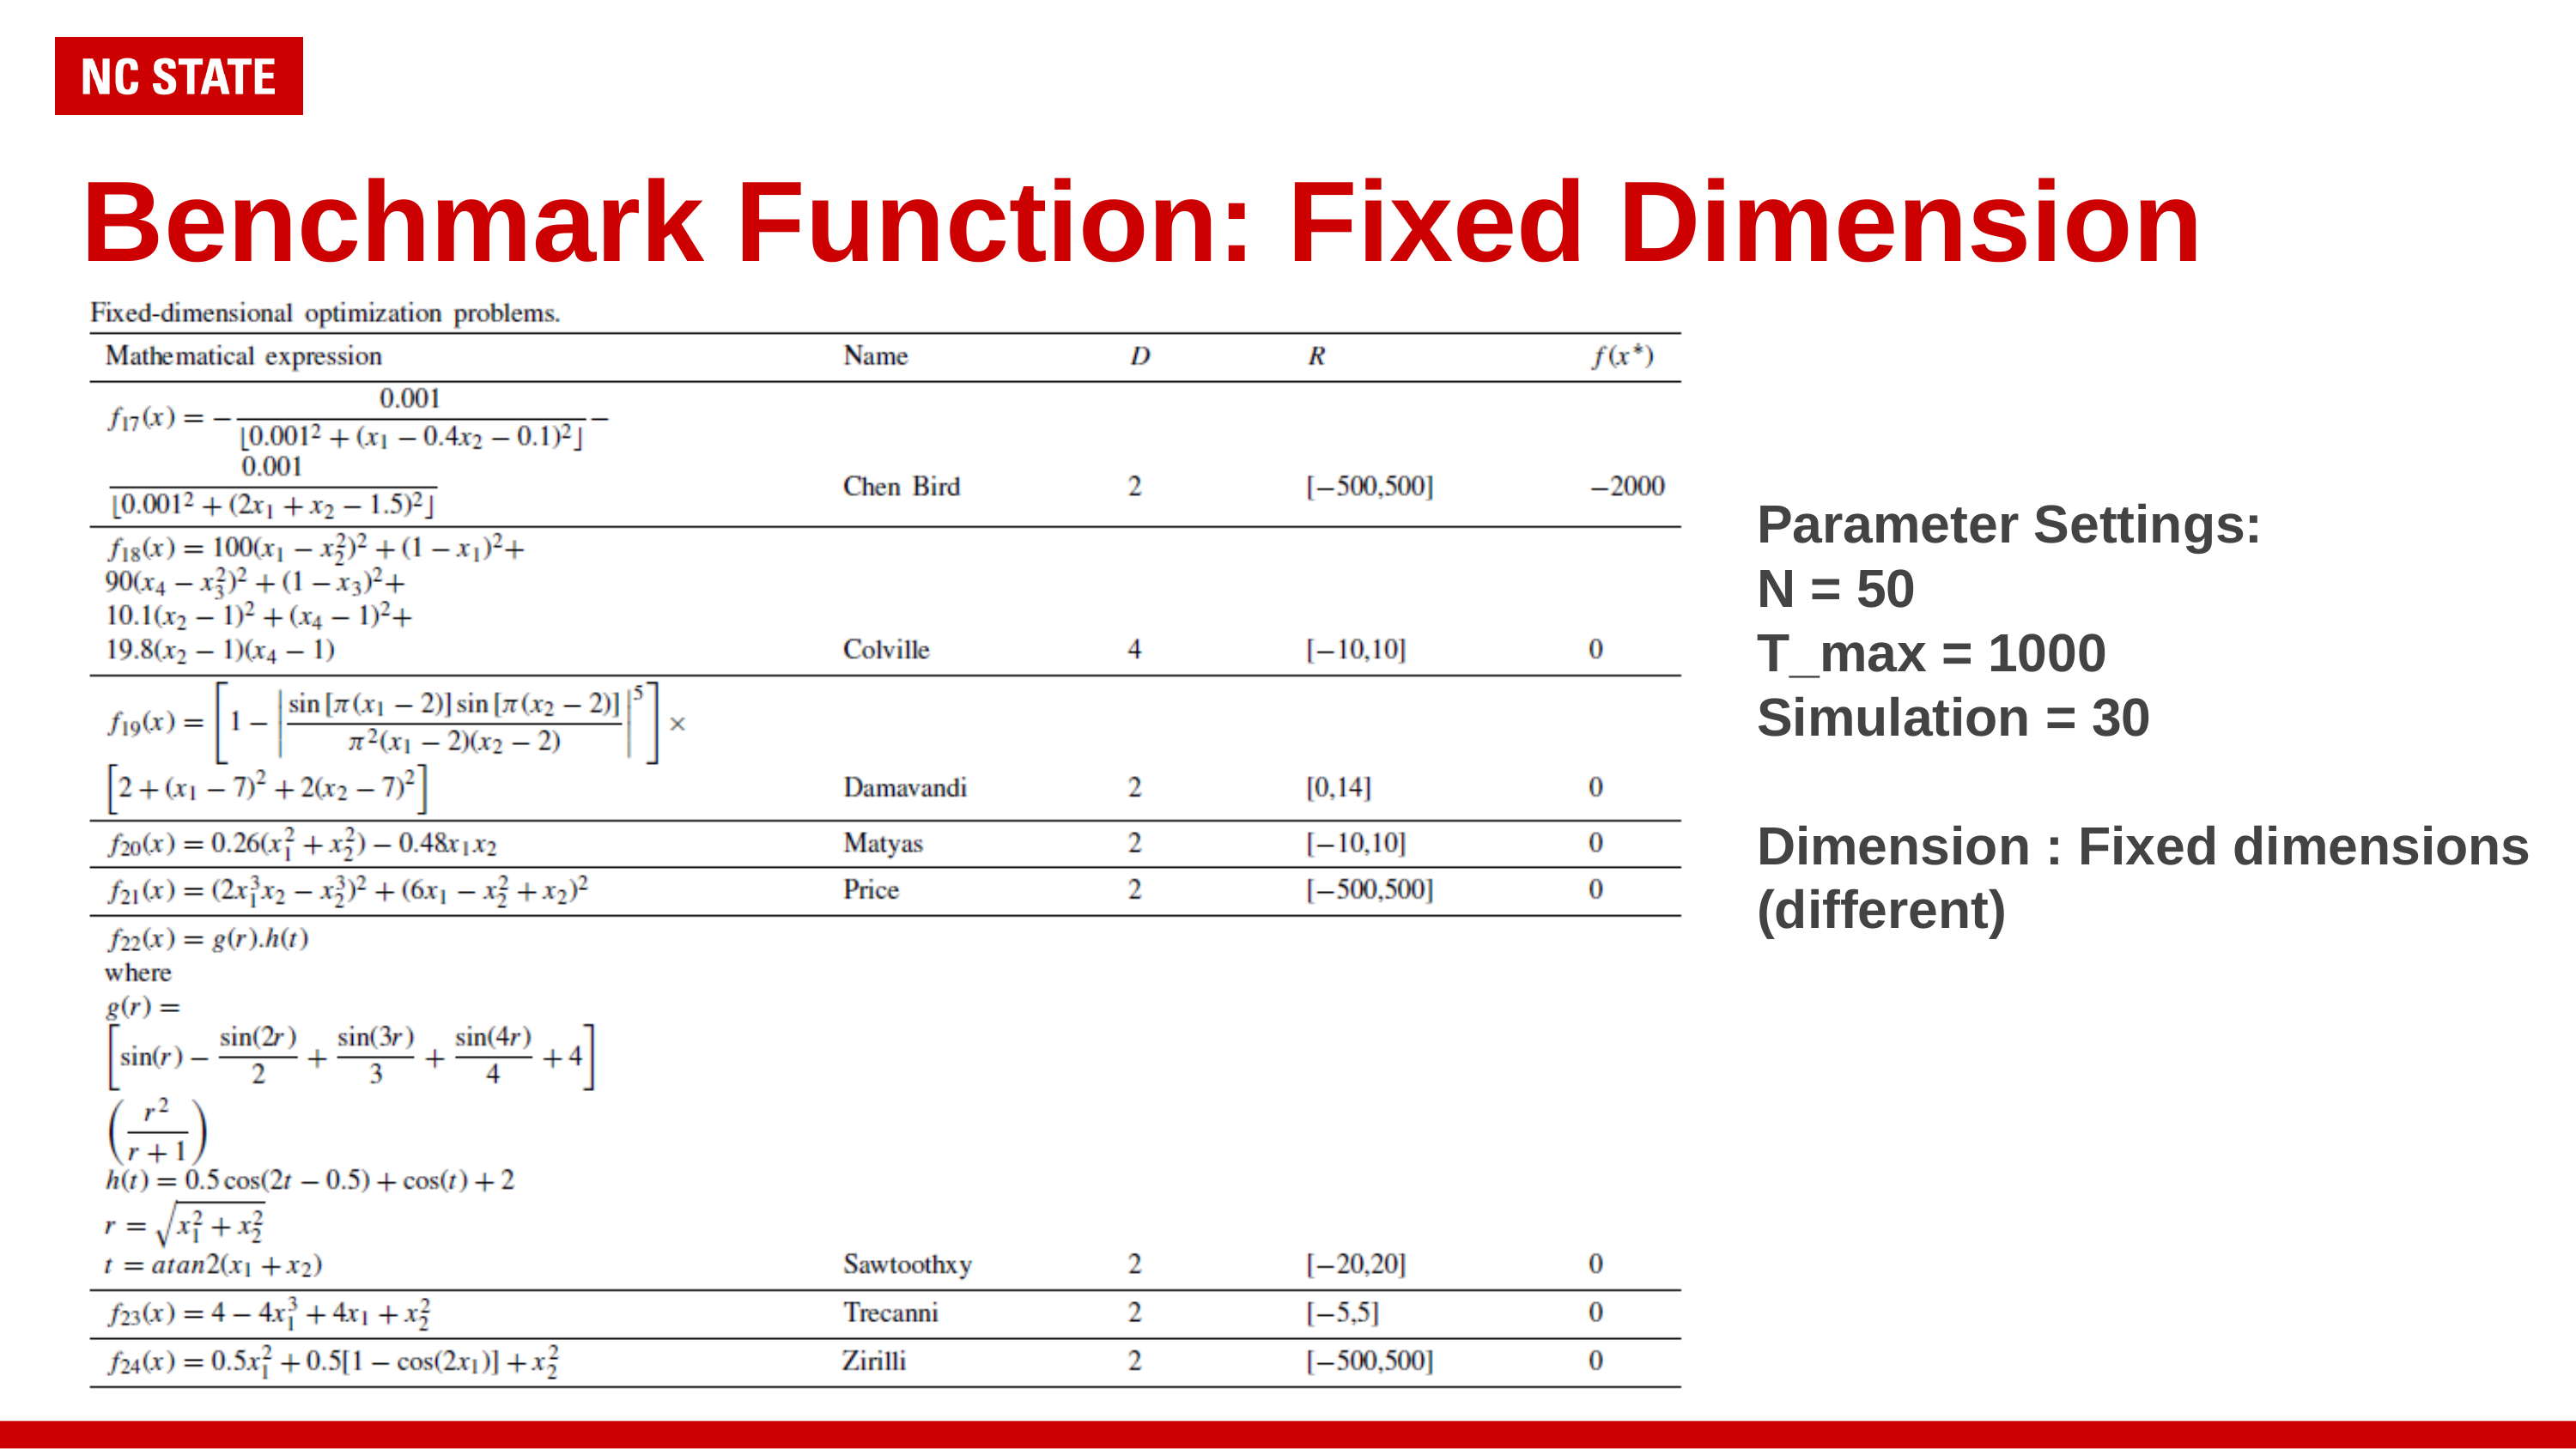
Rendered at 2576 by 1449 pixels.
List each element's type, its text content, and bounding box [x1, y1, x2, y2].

picture [87, 297, 1691, 1401]
text_box Parameter Settings: N = 50 T_max = 1000 Simulation = 30 Dimension : Fixed dimensions (different) [1744, 476, 2546, 953]
picture [55, 37, 303, 115]
title Benchmark Function: Fixed Dimension [55, 120, 2457, 298]
